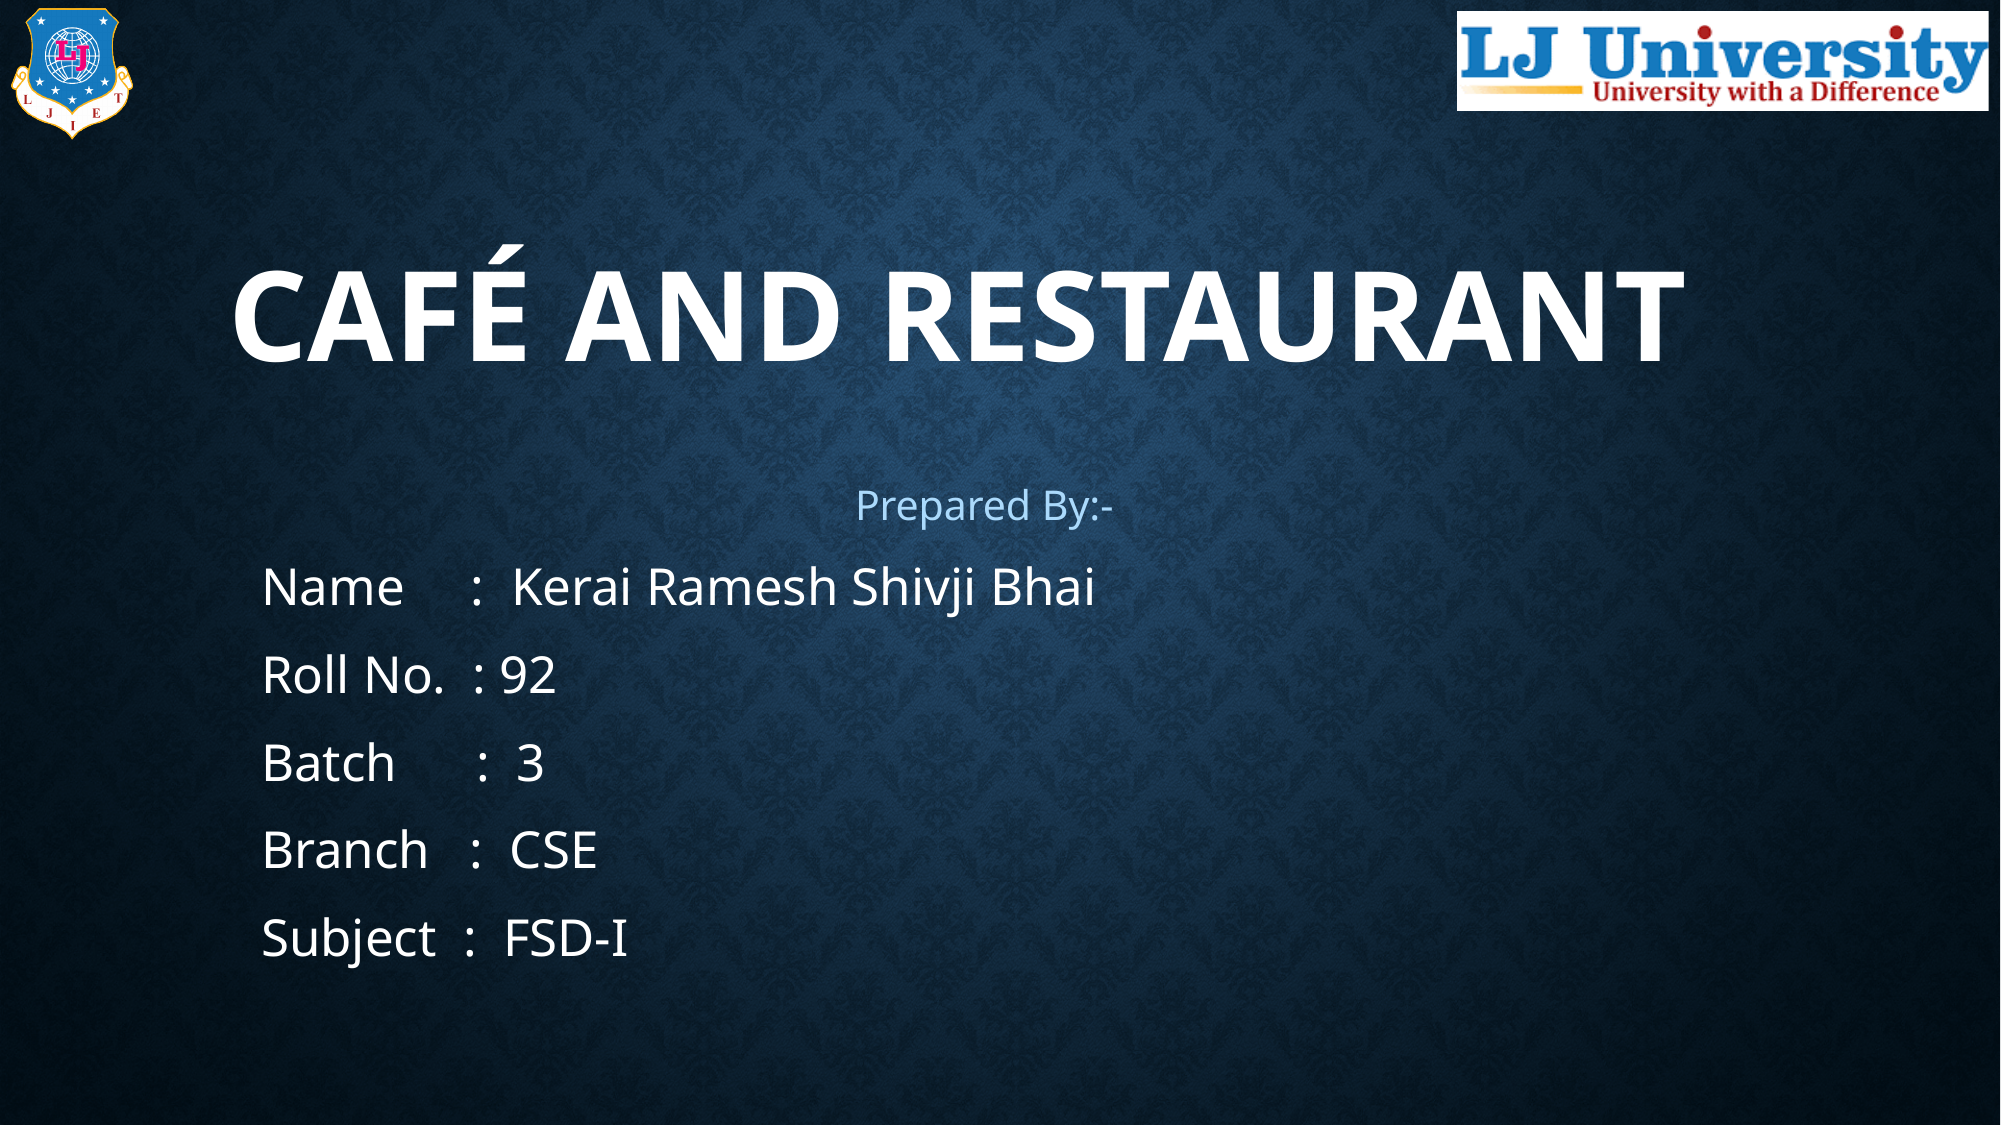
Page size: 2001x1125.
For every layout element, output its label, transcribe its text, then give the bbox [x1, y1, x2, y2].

picture [1456, 10, 1990, 112]
subtitle Prepared By:- Name : Kerai Ramesh Shivji Bhai Roll No. : 92 Batch : 3 Branch : CSE Subject : FSD-I [246, 461, 1723, 976]
title Café And restaurant [47, 73, 1869, 397]
picture [10, 7, 134, 140]
